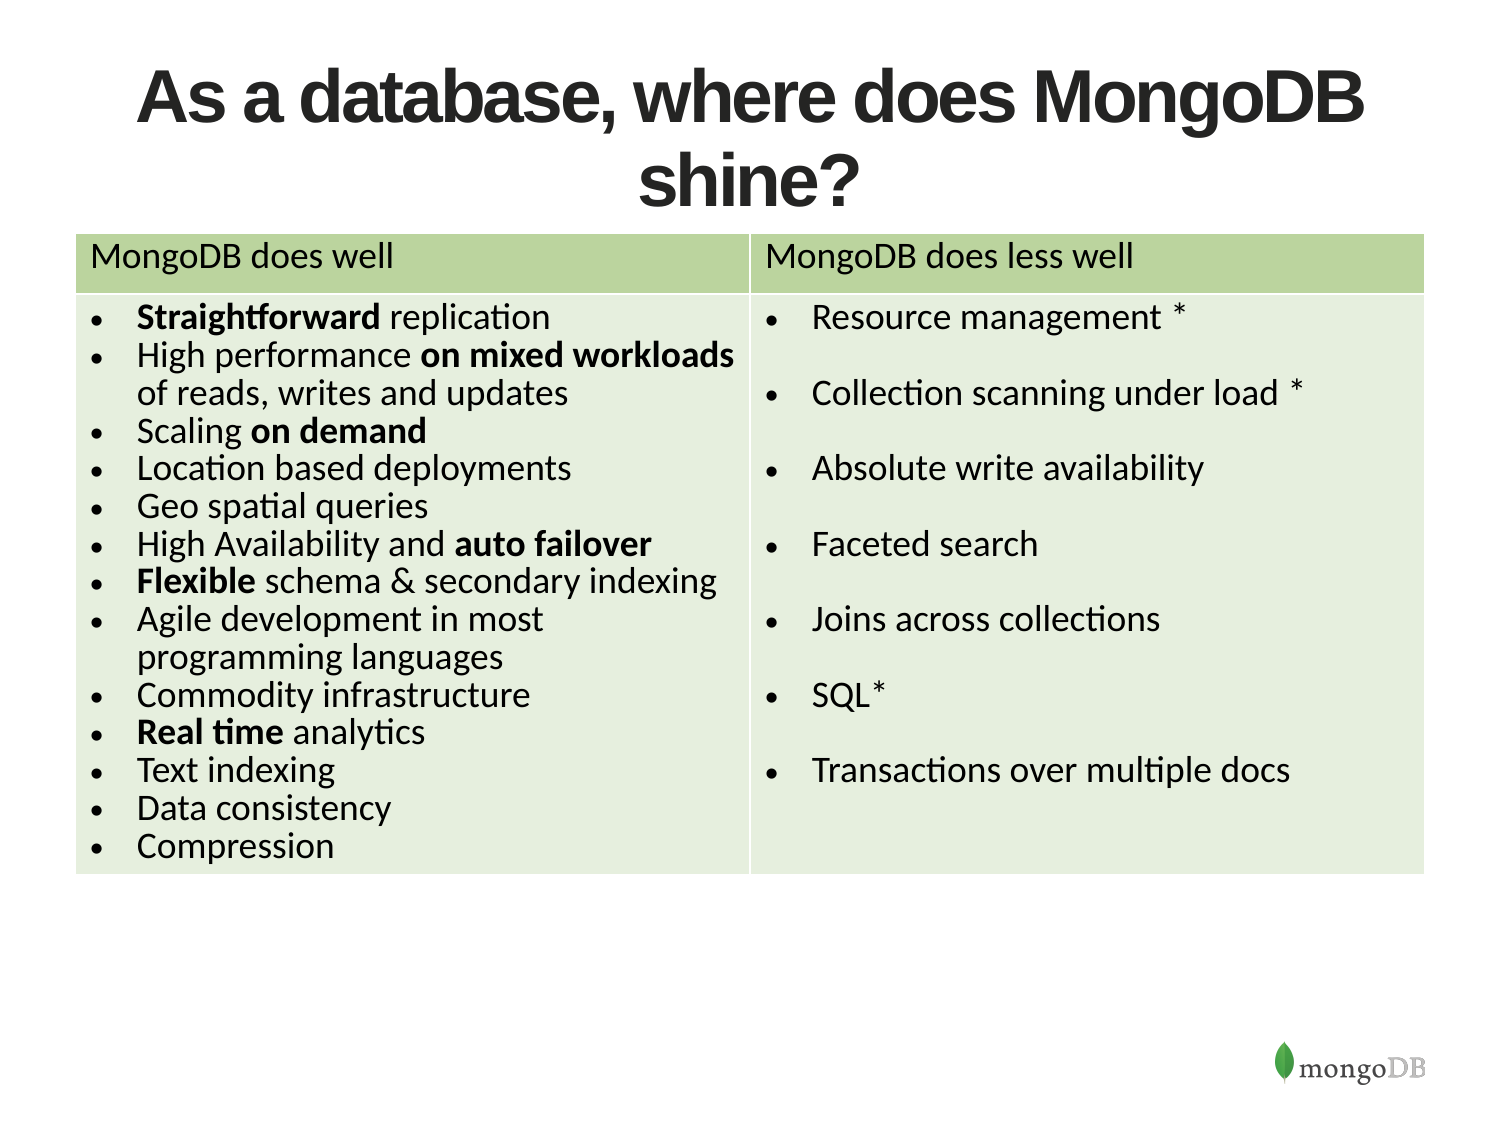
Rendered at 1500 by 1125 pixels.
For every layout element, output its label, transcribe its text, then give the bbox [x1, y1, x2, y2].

table_header MongoDB does less well [751, 234, 1424, 293]
title As a database, where does MongoDB shine? [75, 45, 1425, 233]
table_header MongoDB does well [76, 234, 749, 293]
table_cell Resource management * Collection scanning under load * Absolute write availability Faceted search Joins across collections SQL* Transactions over multiple docs [751, 295, 1424, 874]
table_cell Straightforward replication High performance on mixed workloads of reads, writes and updates Scaling on demand Location based deployments Geo spatial queries High Availability and auto failover Flexible schema & secondary indexing Agile development in most programming languages Commodity infrastructure Real time analytics Text indexing Data consistency Compression [76, 295, 749, 874]
